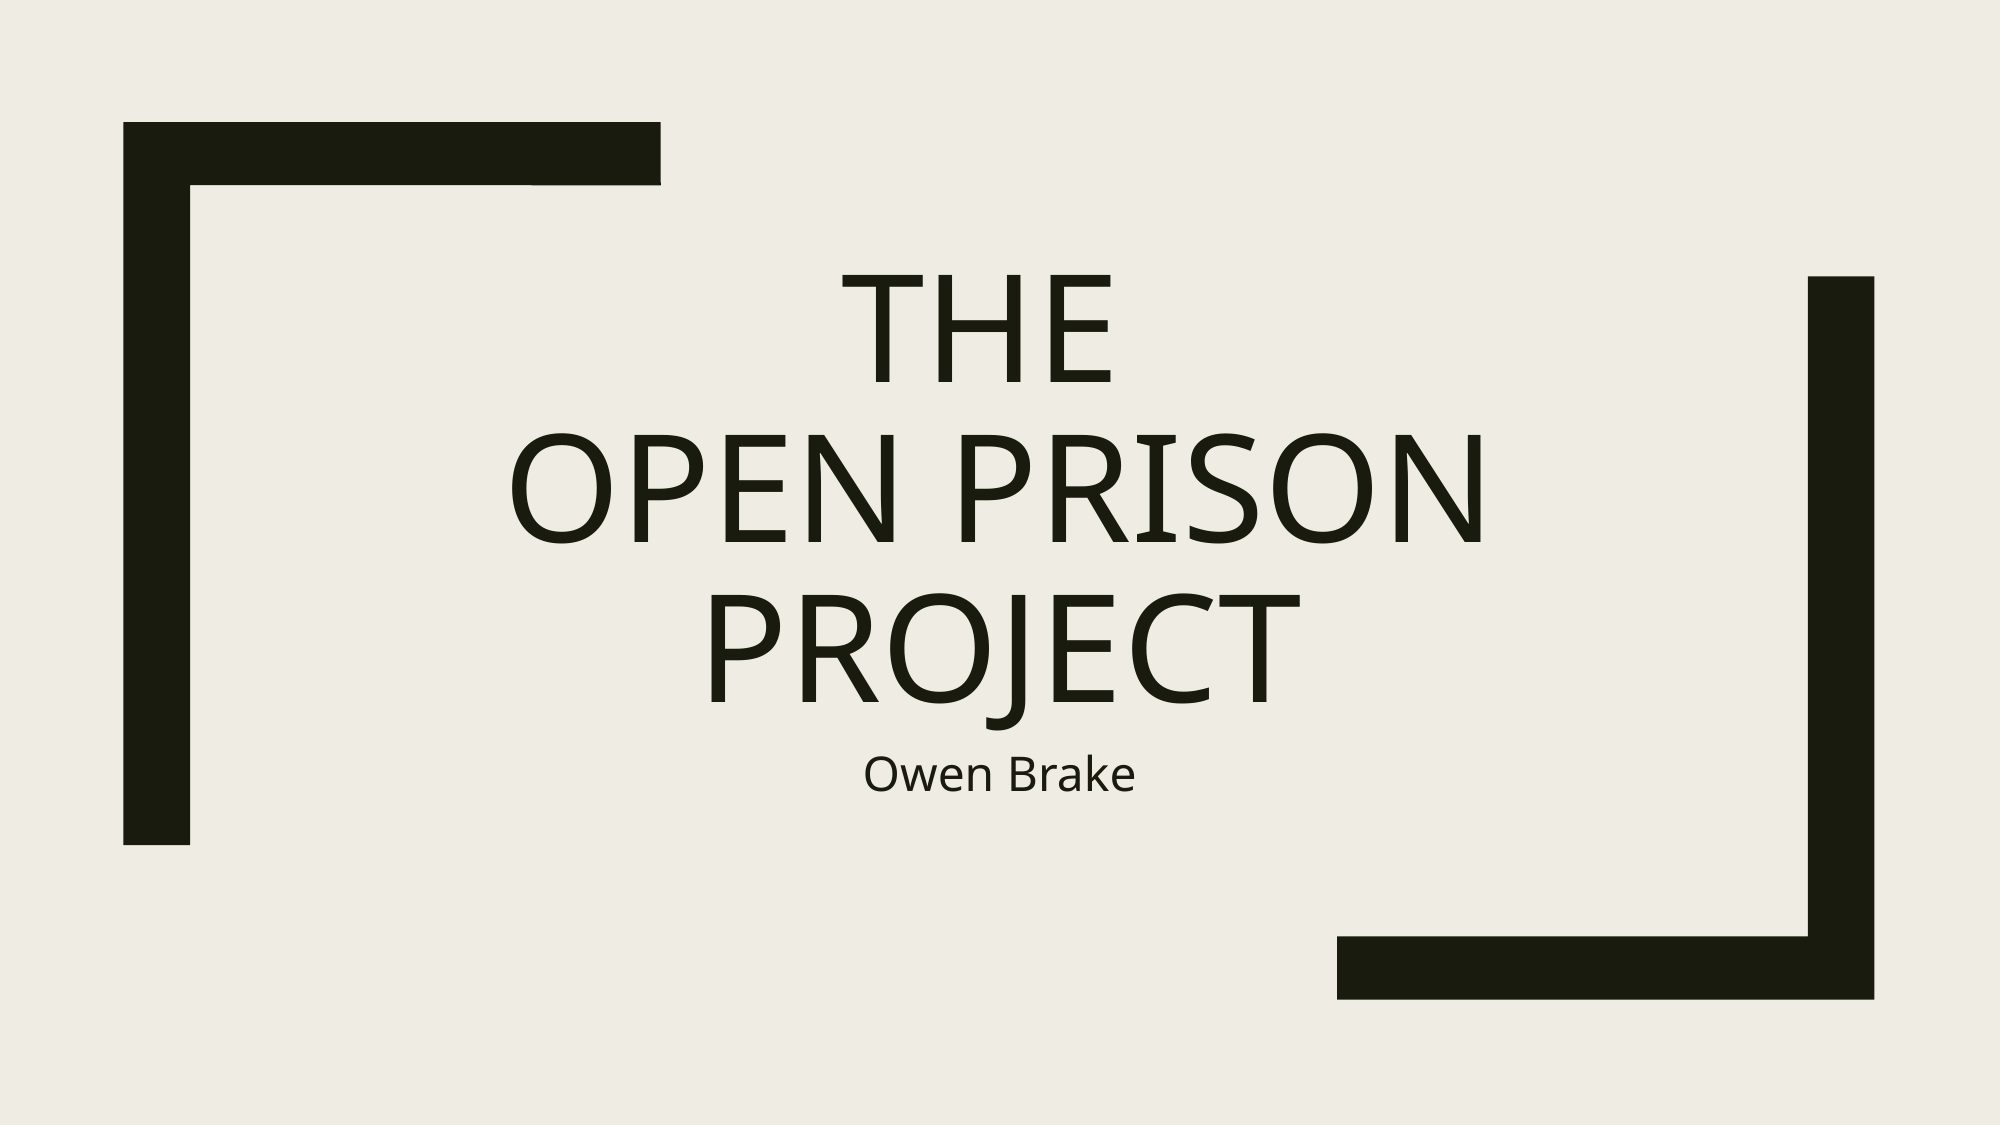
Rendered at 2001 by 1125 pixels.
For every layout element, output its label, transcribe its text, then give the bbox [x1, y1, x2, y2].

title The open prison project [314, 252, 1686, 743]
subtitle Owen Brake [439, 728, 1561, 907]
